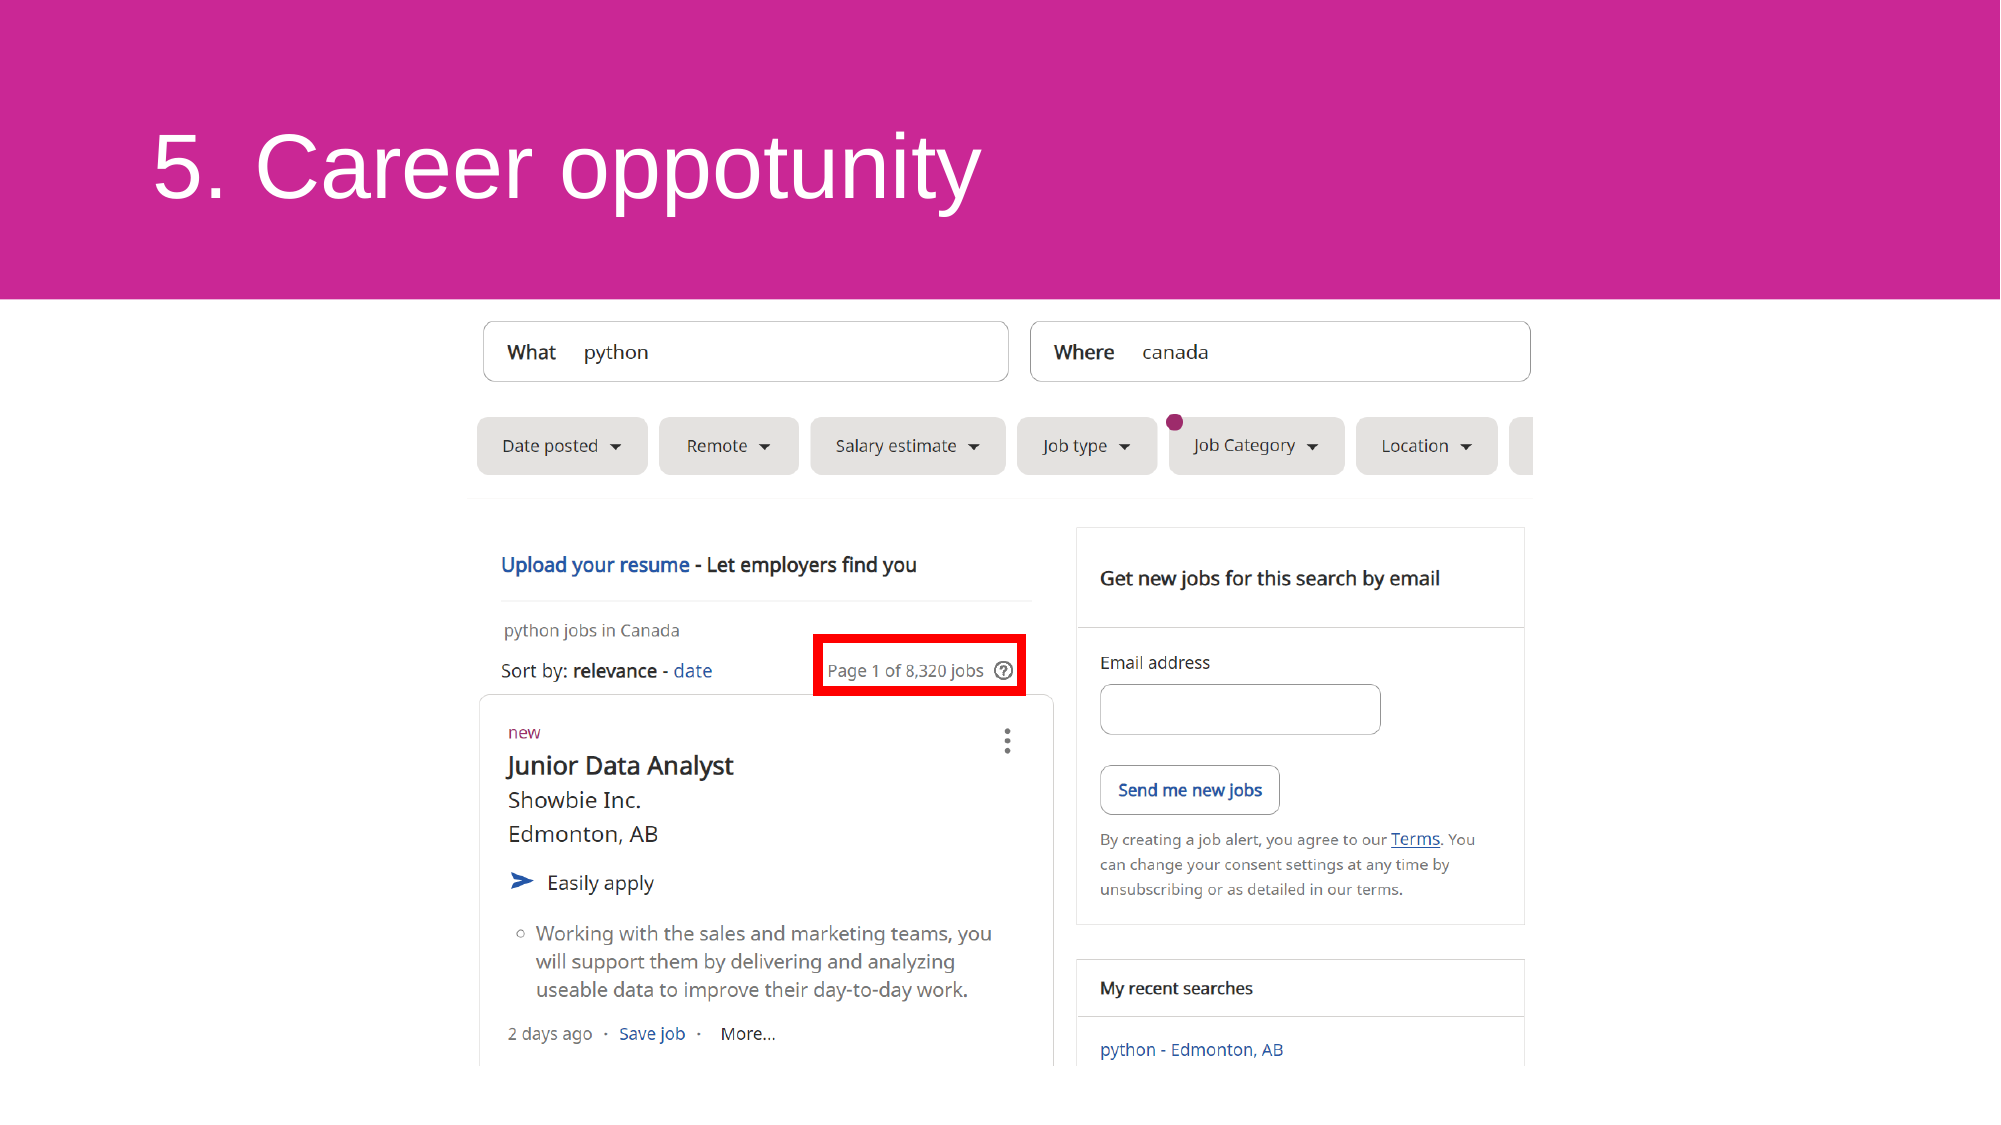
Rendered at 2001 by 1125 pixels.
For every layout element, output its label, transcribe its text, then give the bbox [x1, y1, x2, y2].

title 5. Career oppotunity [137, 59, 1863, 278]
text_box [467, 304, 1533, 1066]
